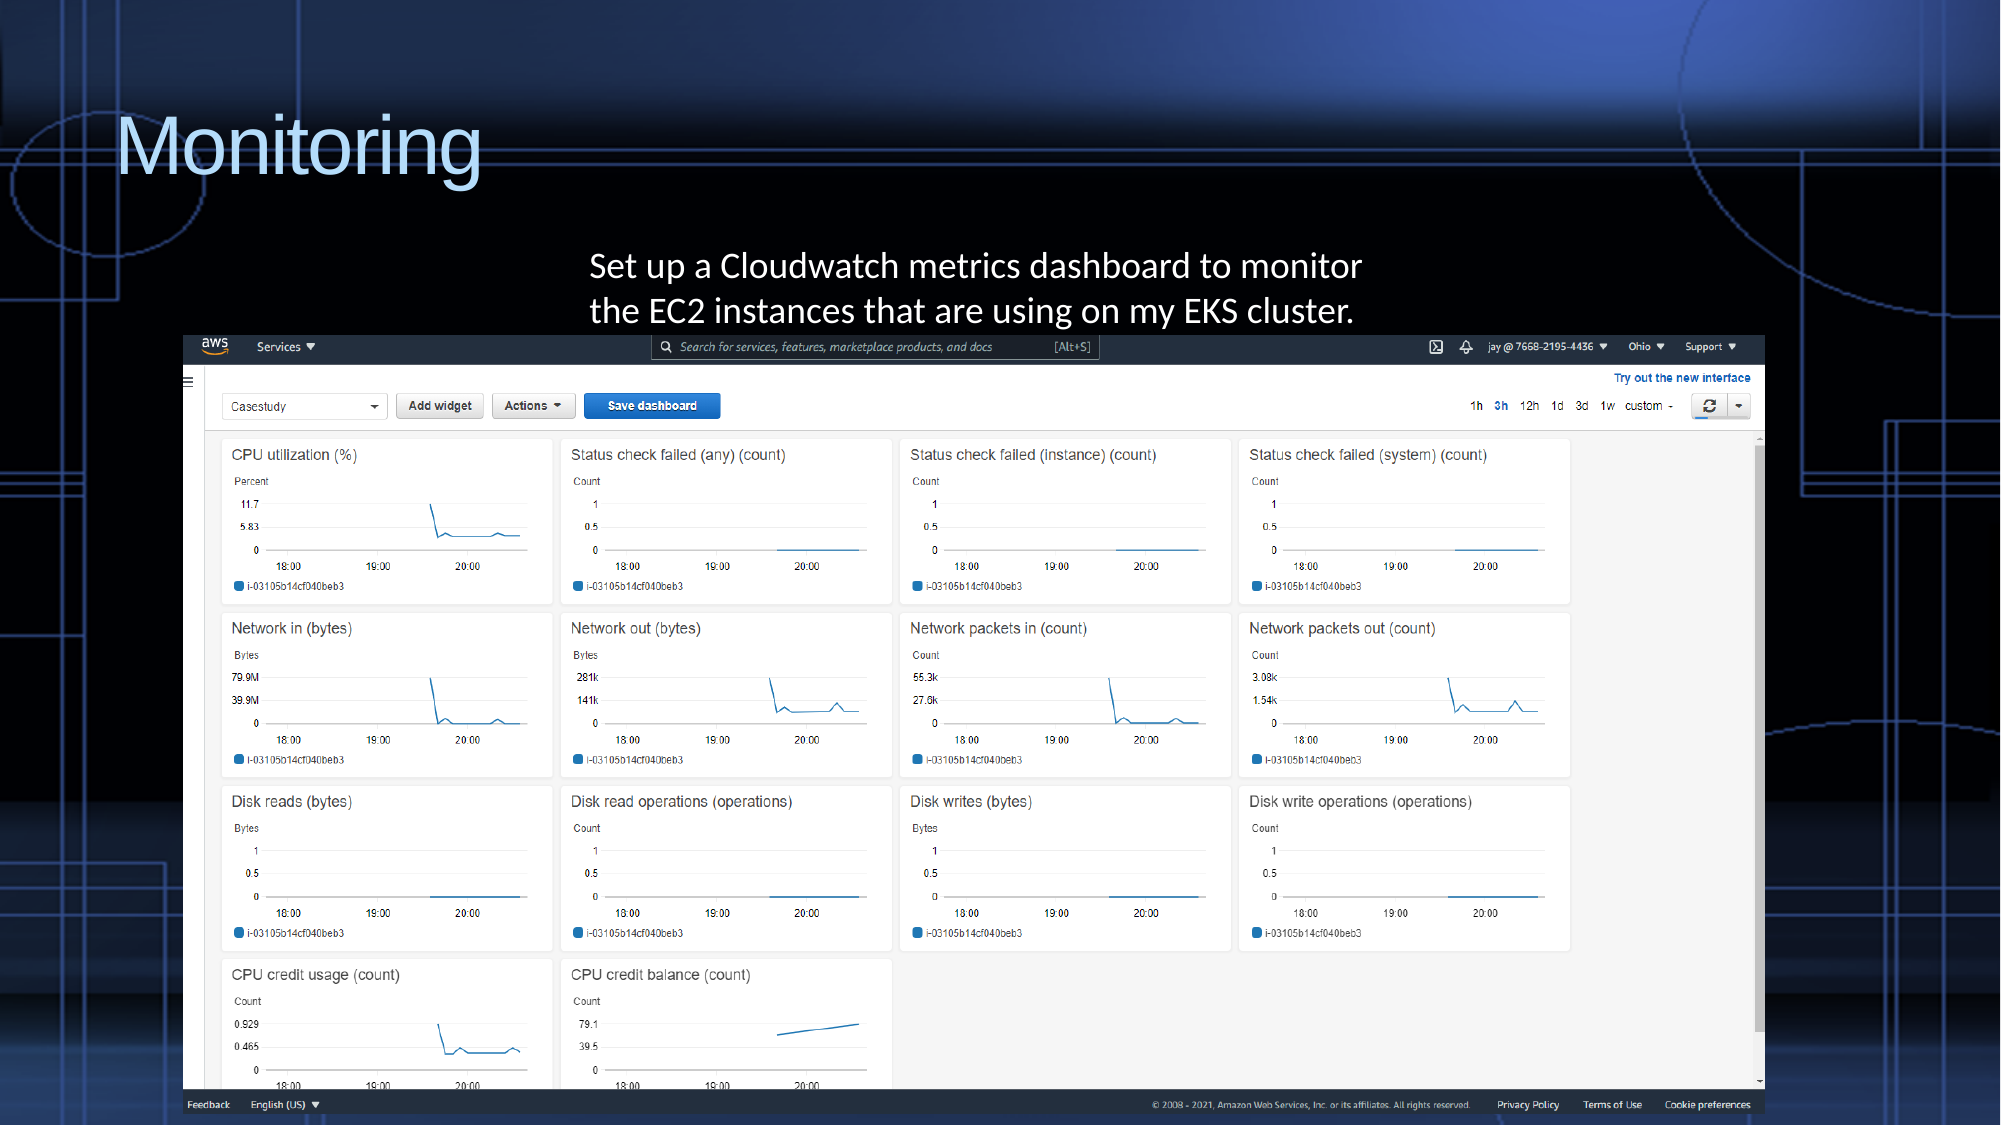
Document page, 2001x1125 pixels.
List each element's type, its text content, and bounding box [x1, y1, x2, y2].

list Set up a Cloudwatch metrics dashboard to monitor the EC2 instances that are using on my EKS cluster. [366, 233, 1404, 335]
picture [0, 0, 2001, 1125]
title Monitoring [99, 83, 1900, 234]
